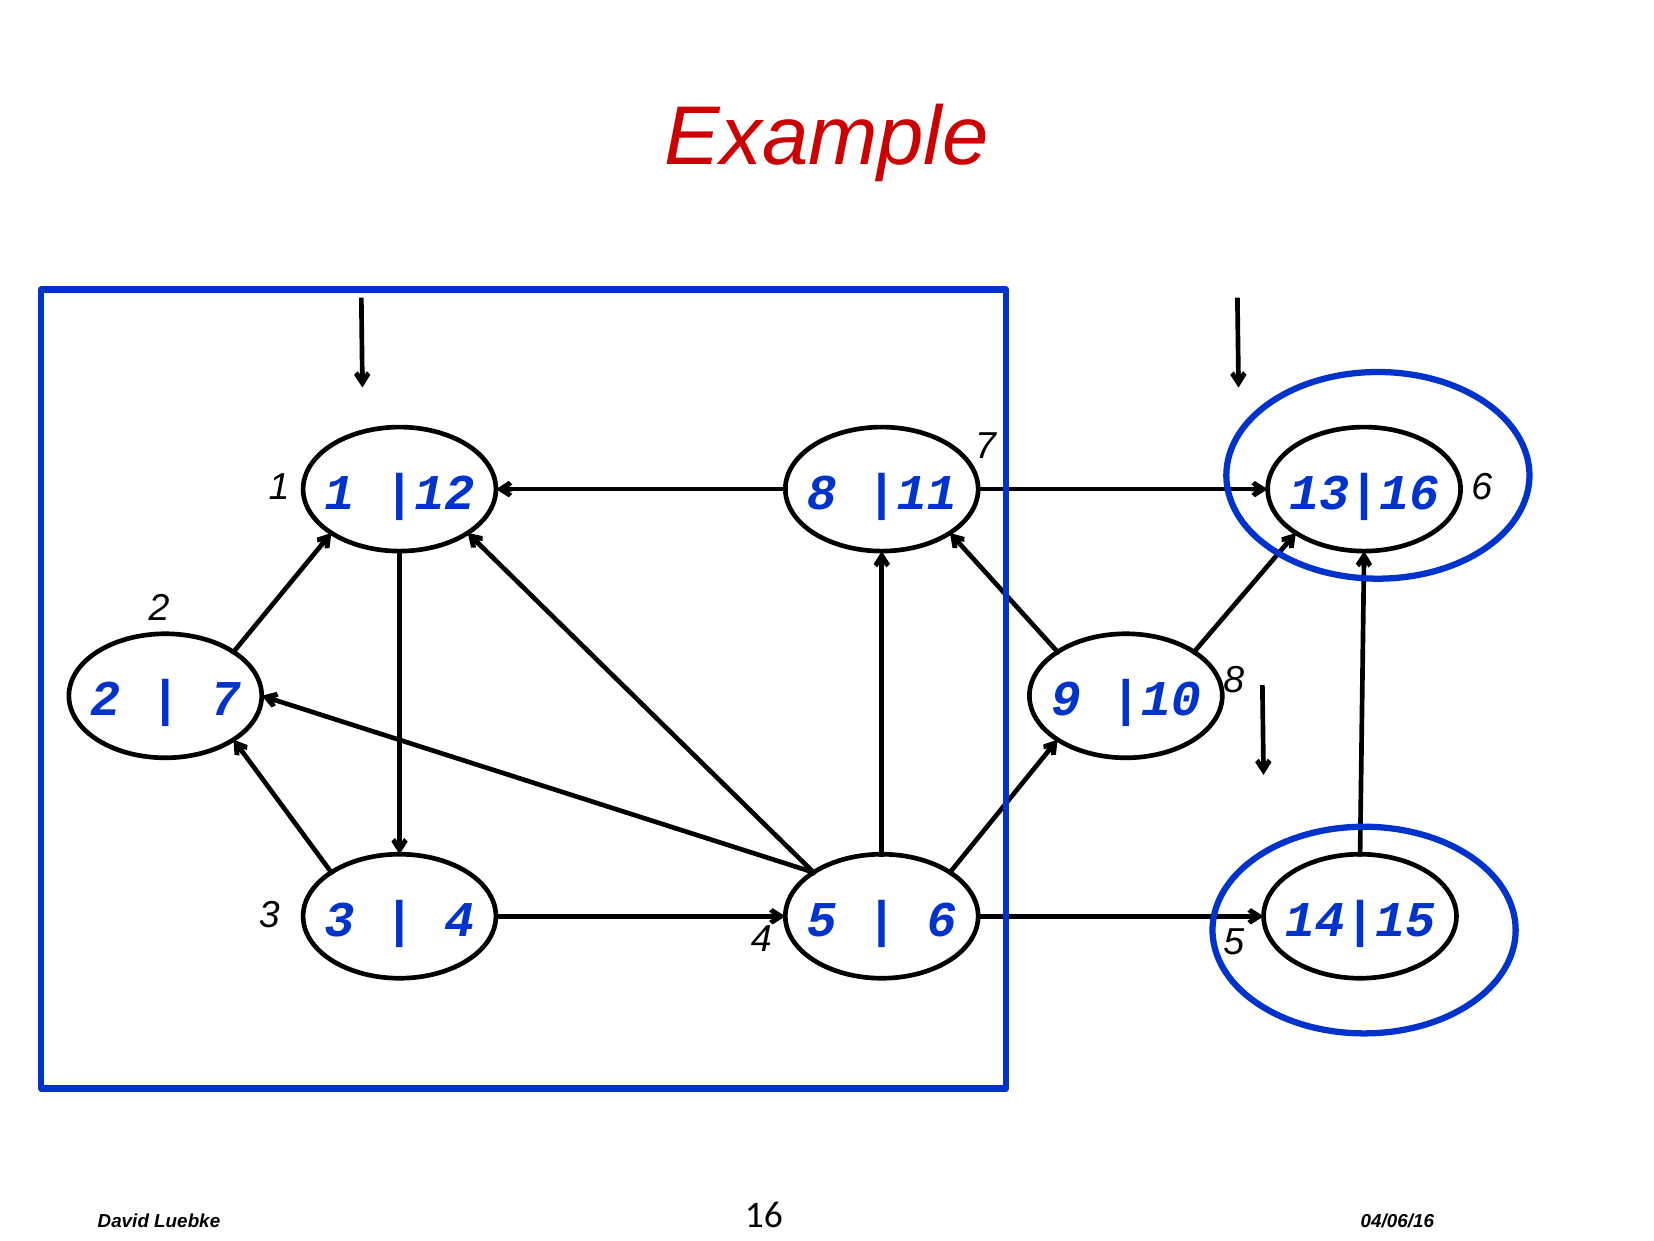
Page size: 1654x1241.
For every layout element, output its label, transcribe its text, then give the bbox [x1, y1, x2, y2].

text_box [1224, 970, 1504, 1034]
text_box Example [82, 41, 1571, 221]
text_box [41, 289, 1006, 1089]
text_box [1507, 895, 1516, 965]
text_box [133, 413, 1507, 970]
text_box David Luebke 16 04/06/16 [82, 1184, 1571, 1241]
text_box [1507, 421, 1530, 530]
text_box [1257, 371, 1499, 413]
